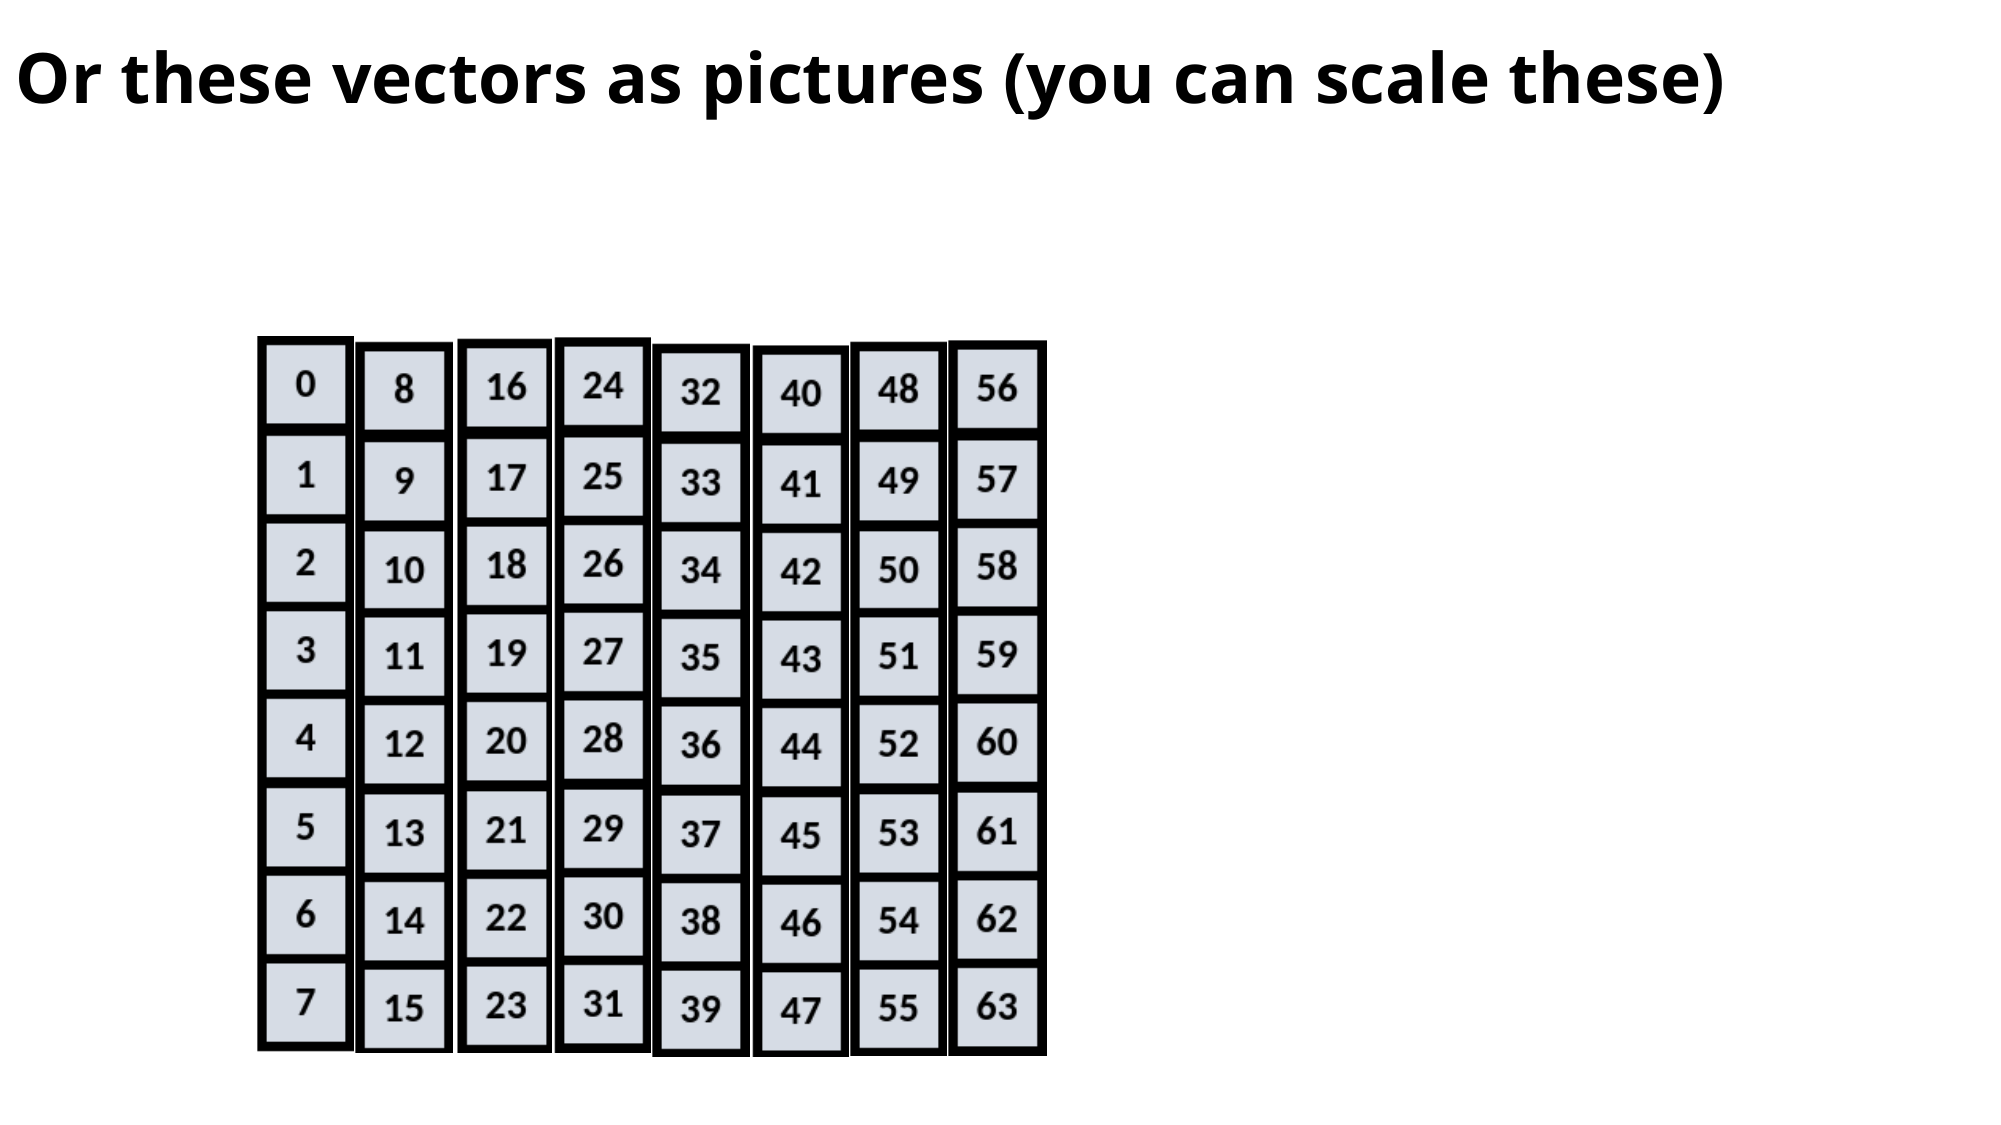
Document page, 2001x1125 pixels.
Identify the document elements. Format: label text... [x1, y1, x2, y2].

picture [255, 336, 1047, 1057]
title Or these vectors as pictures (you can scale these) [0, 0, 1791, 161]
